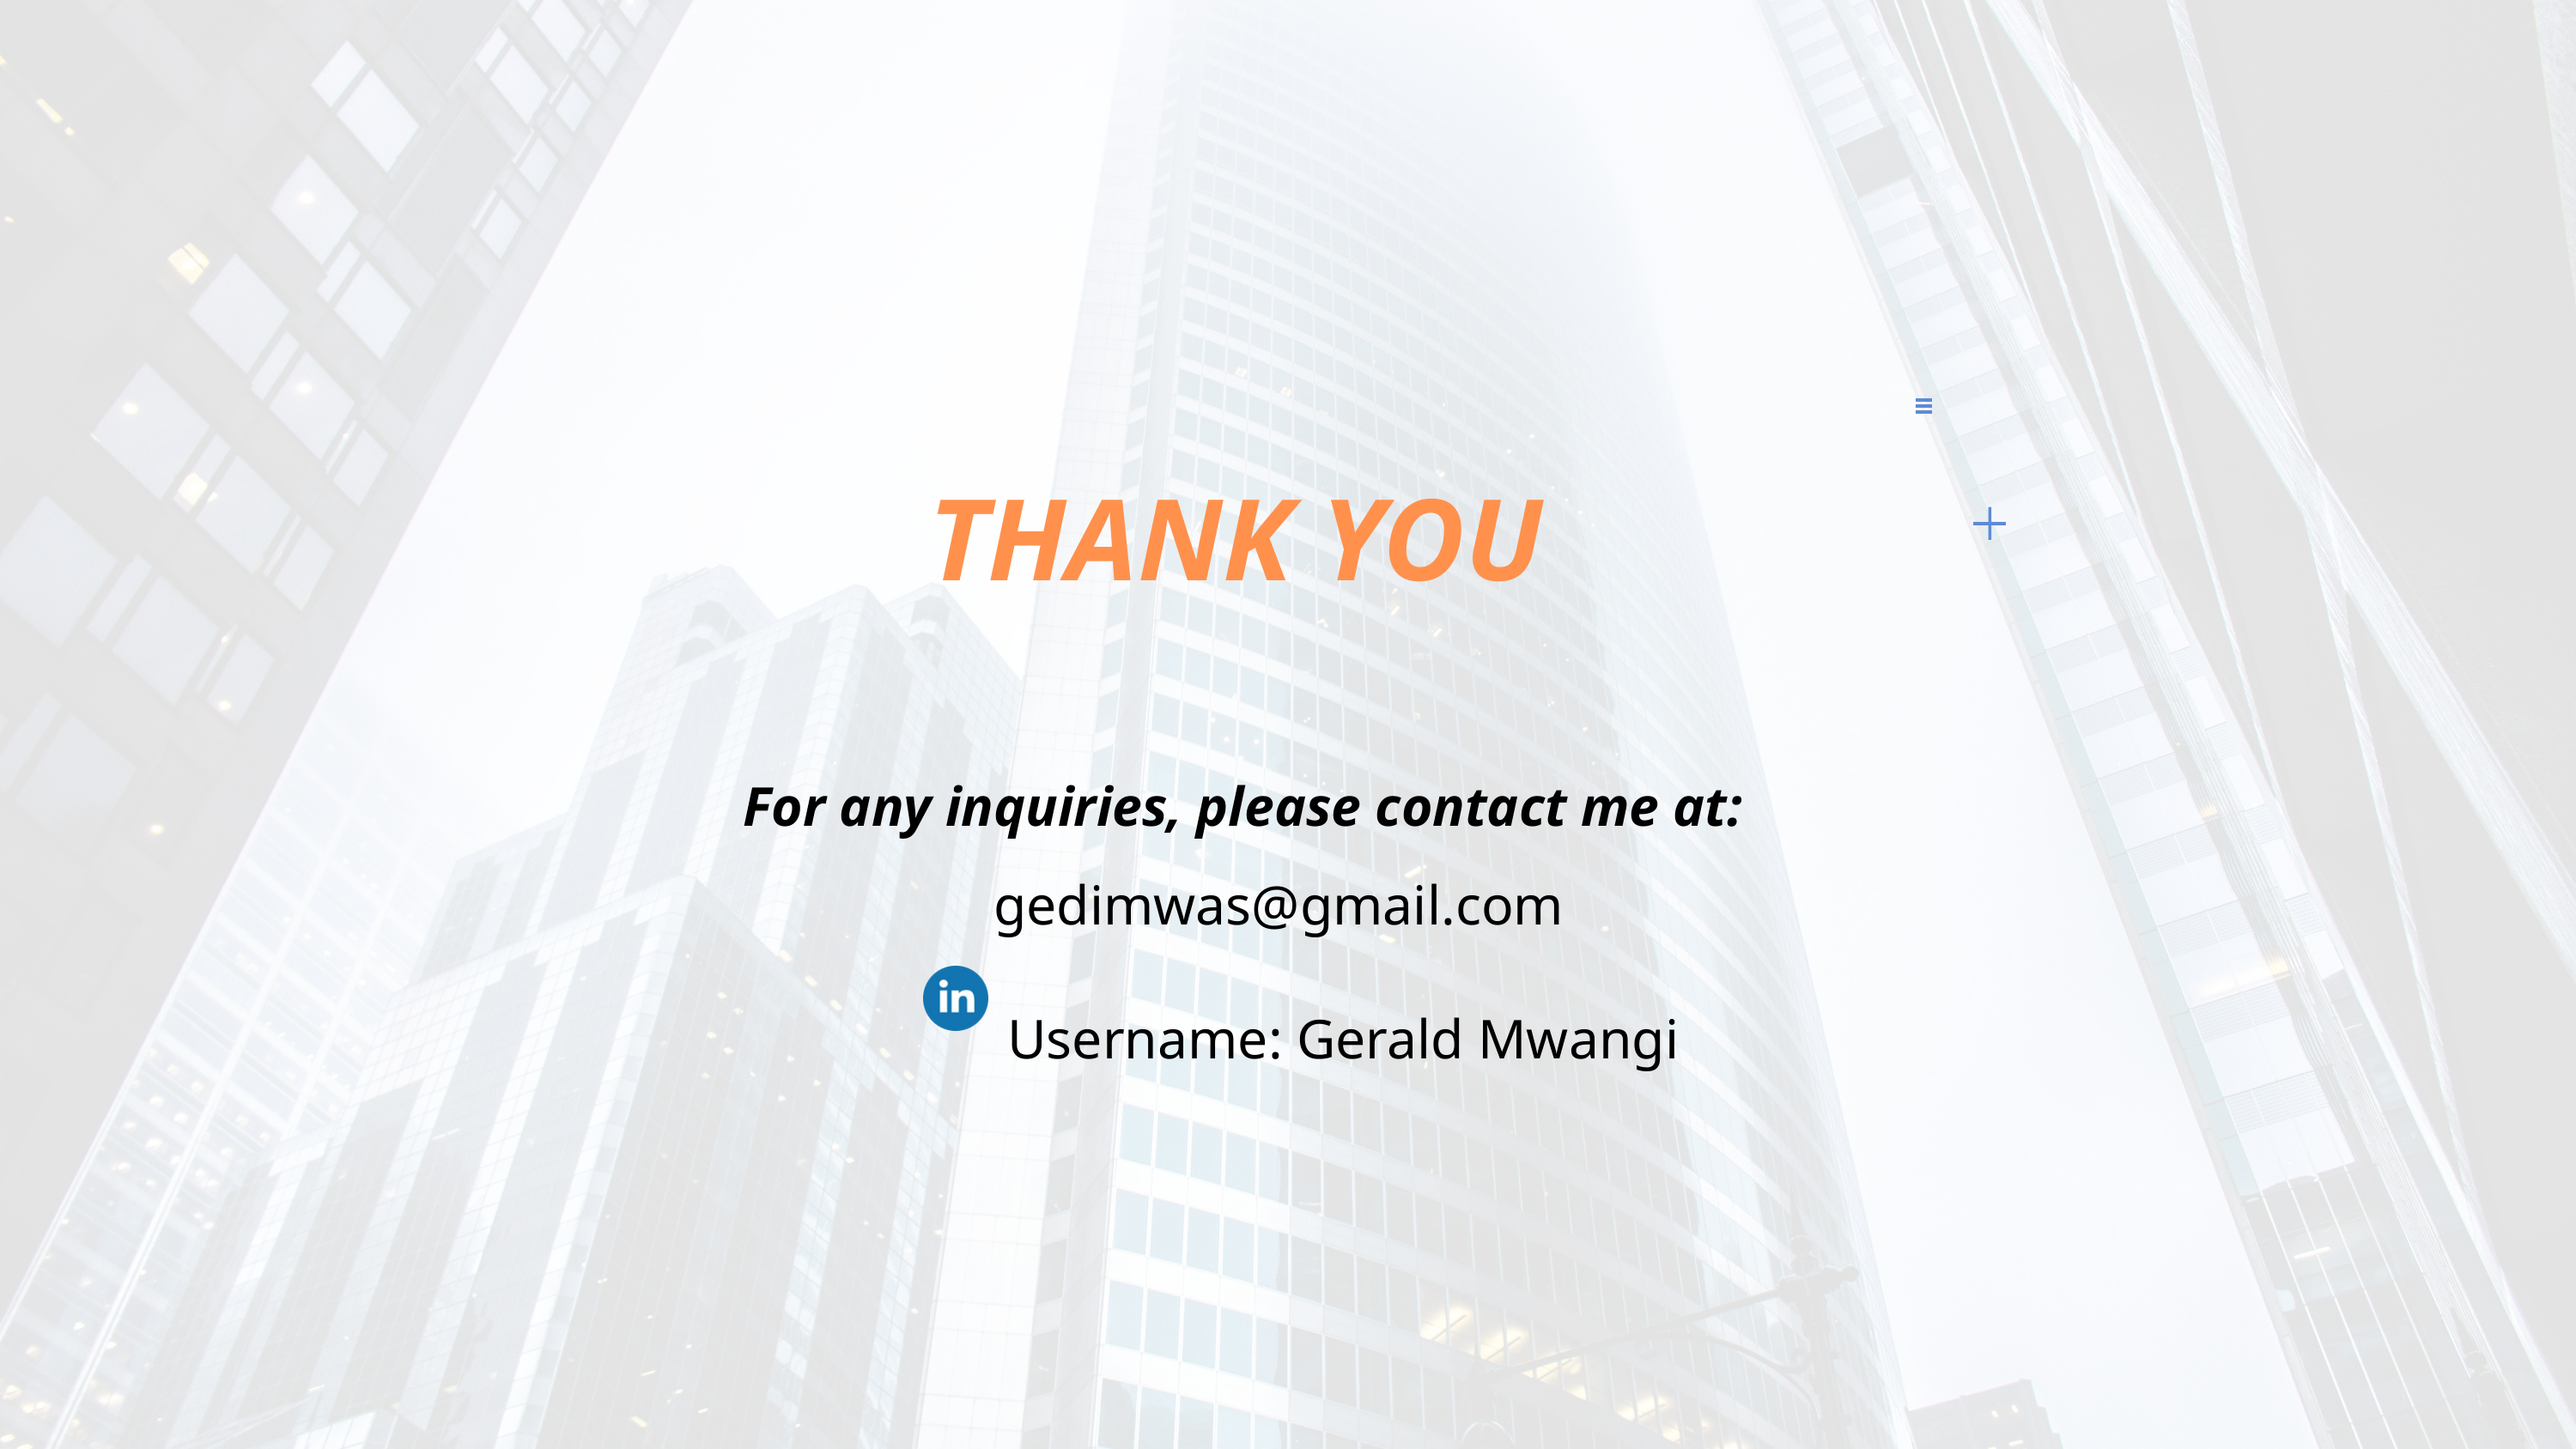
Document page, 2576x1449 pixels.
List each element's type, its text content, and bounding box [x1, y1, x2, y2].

text_box [0, 0, 2576, 1449]
text_box For any inquiries, please contact me at: [743, 761, 1744, 912]
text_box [1964, 498, 2016, 549]
text_box [923, 966, 988, 1032]
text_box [1905, 389, 1941, 423]
text_box THANK YOU [928, 445, 1552, 603]
text_box gedimwas@gmail.com Username: Gerald Mwangi [993, 908, 1732, 1070]
